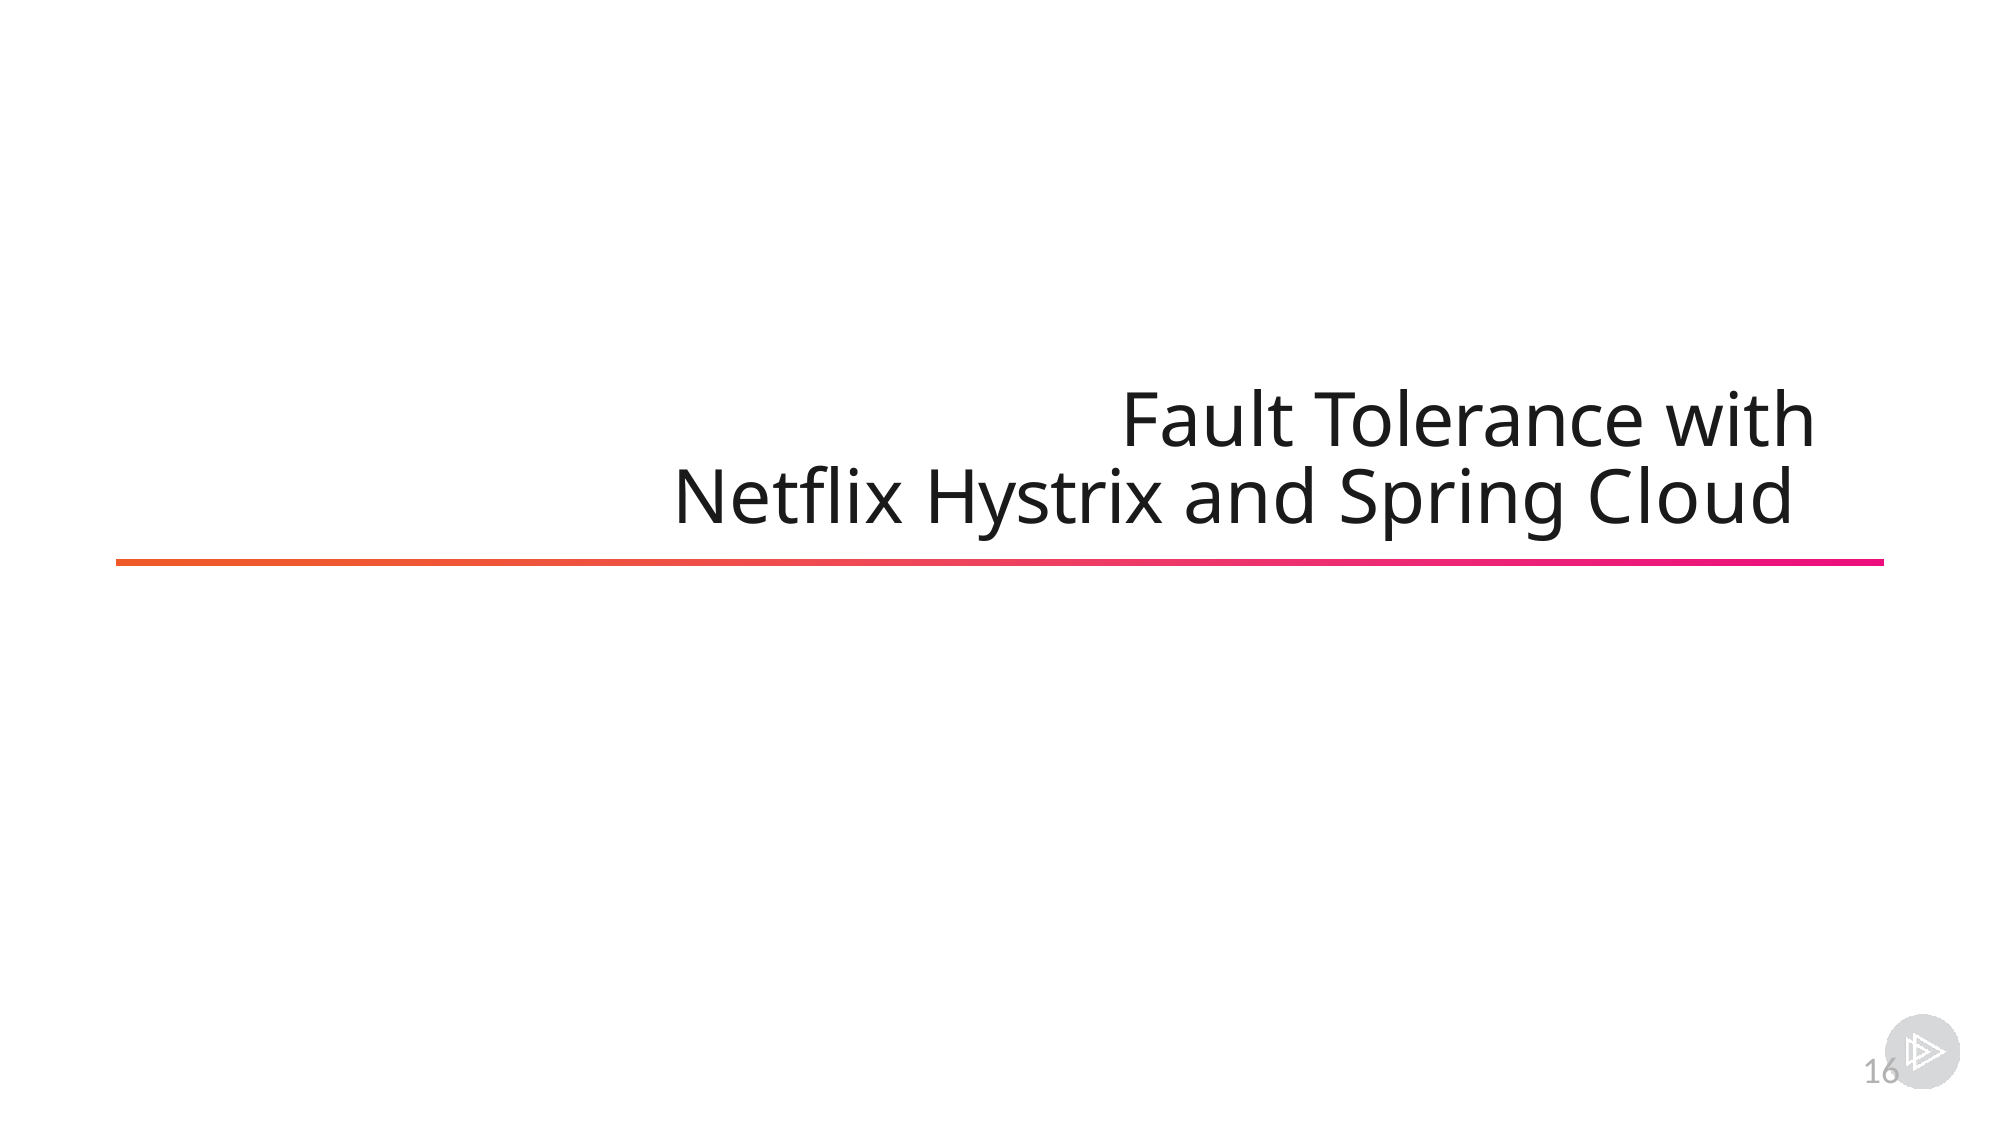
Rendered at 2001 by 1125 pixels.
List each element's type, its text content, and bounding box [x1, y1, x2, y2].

slide_number 16 [1440, 1046, 1900, 1103]
picture [116, 559, 1884, 566]
title Fault Tolerance with Netflix Hystrix and Spring Cloud [670, 369, 1871, 558]
picture [1885, 1014, 1960, 1089]
